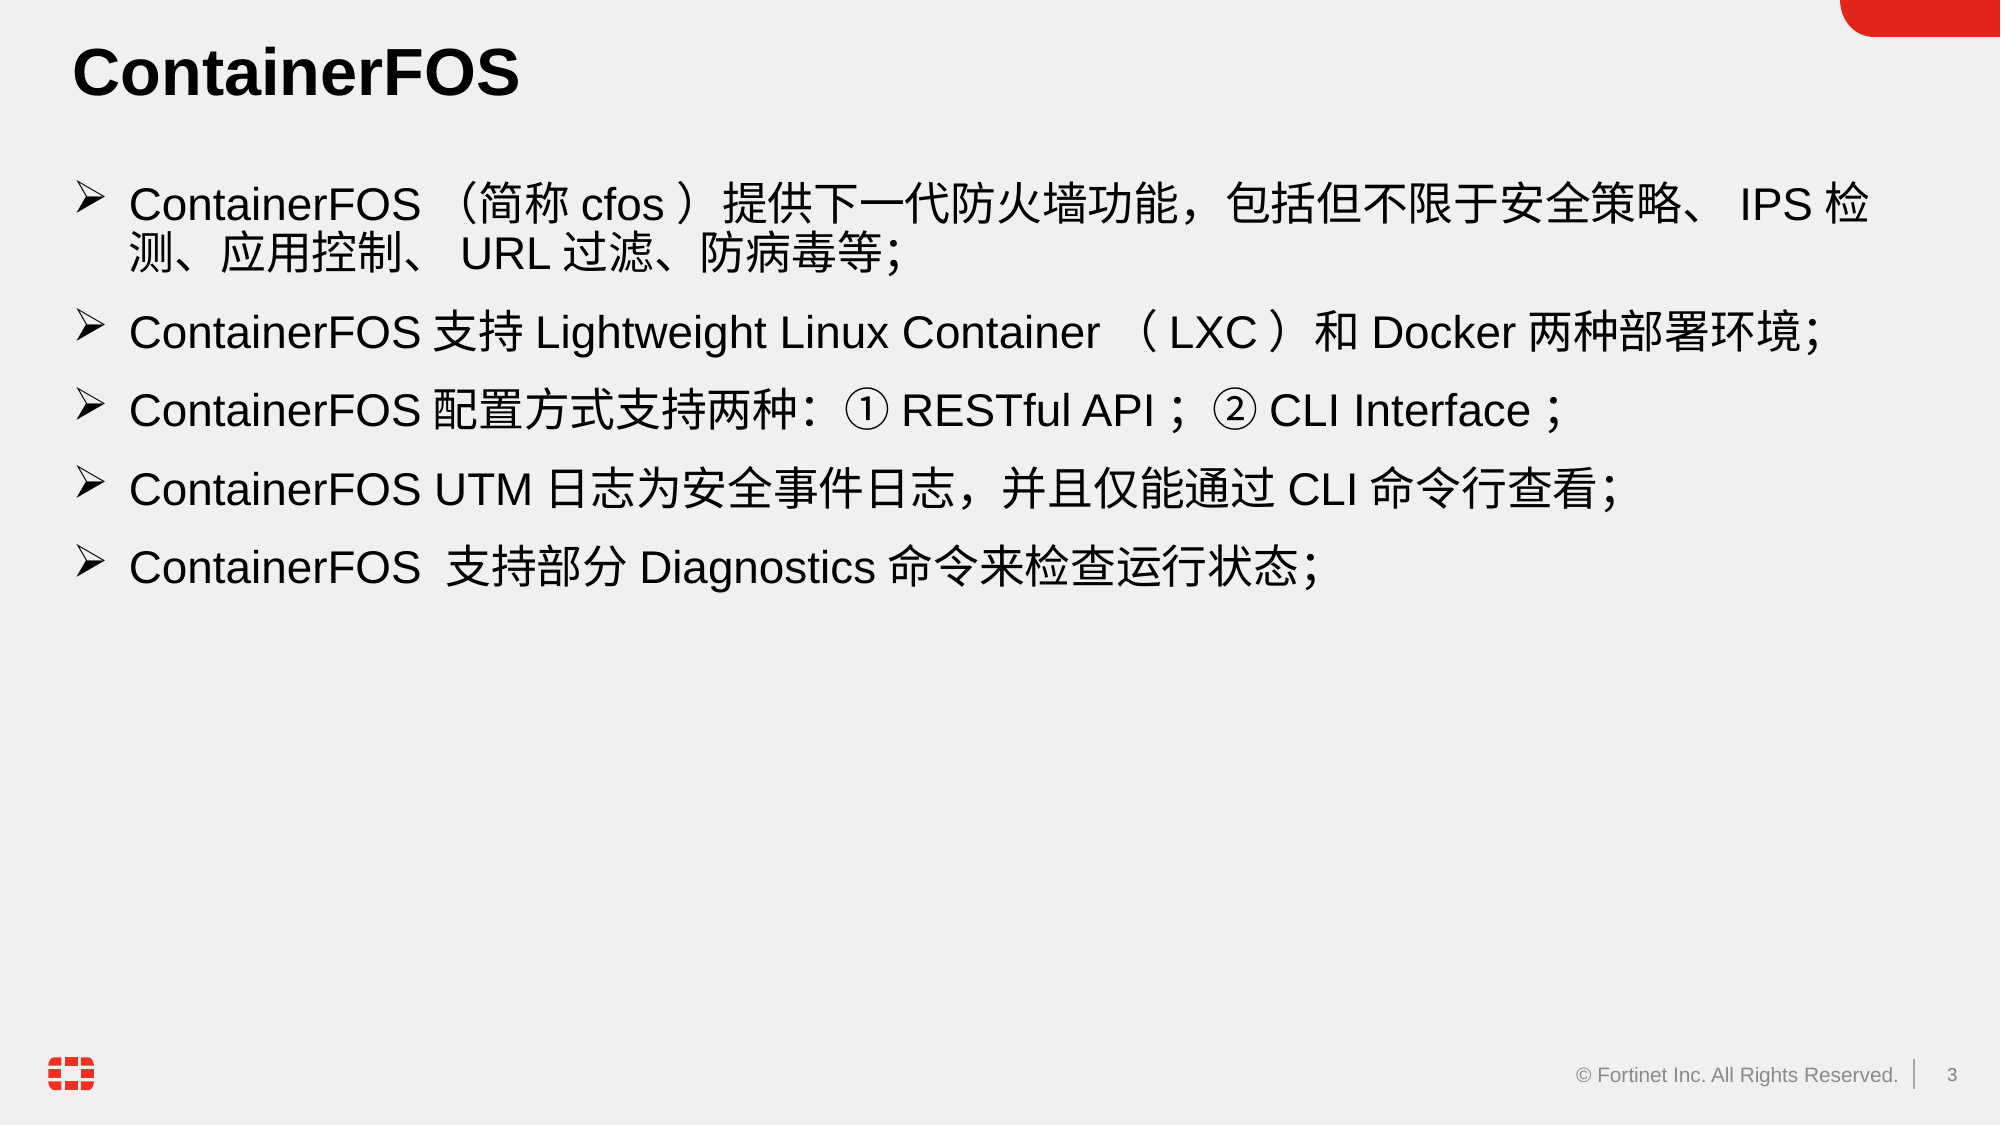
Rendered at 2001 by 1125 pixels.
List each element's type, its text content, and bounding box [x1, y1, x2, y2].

list ContainerFOS（简称cfos）提供下一代防火墙功能，包括但不限于安全策略、IPS检测、应用控制、URL过滤、防病毒等； ContainerFOS支持Lightweight Linux Container（LXC）和Docker两种部署环境； ContainerFOS配置方式支持两种：①RESTful API；②CLI Interface； ContainerFOS UTM日志为安全事件日志，并且仅能通过CLI命令行查看； ContainerFOS 支持部分Diagnostics命令来检查运行状态； [57, 173, 1915, 968]
title ContainerFOS [57, 30, 1783, 118]
